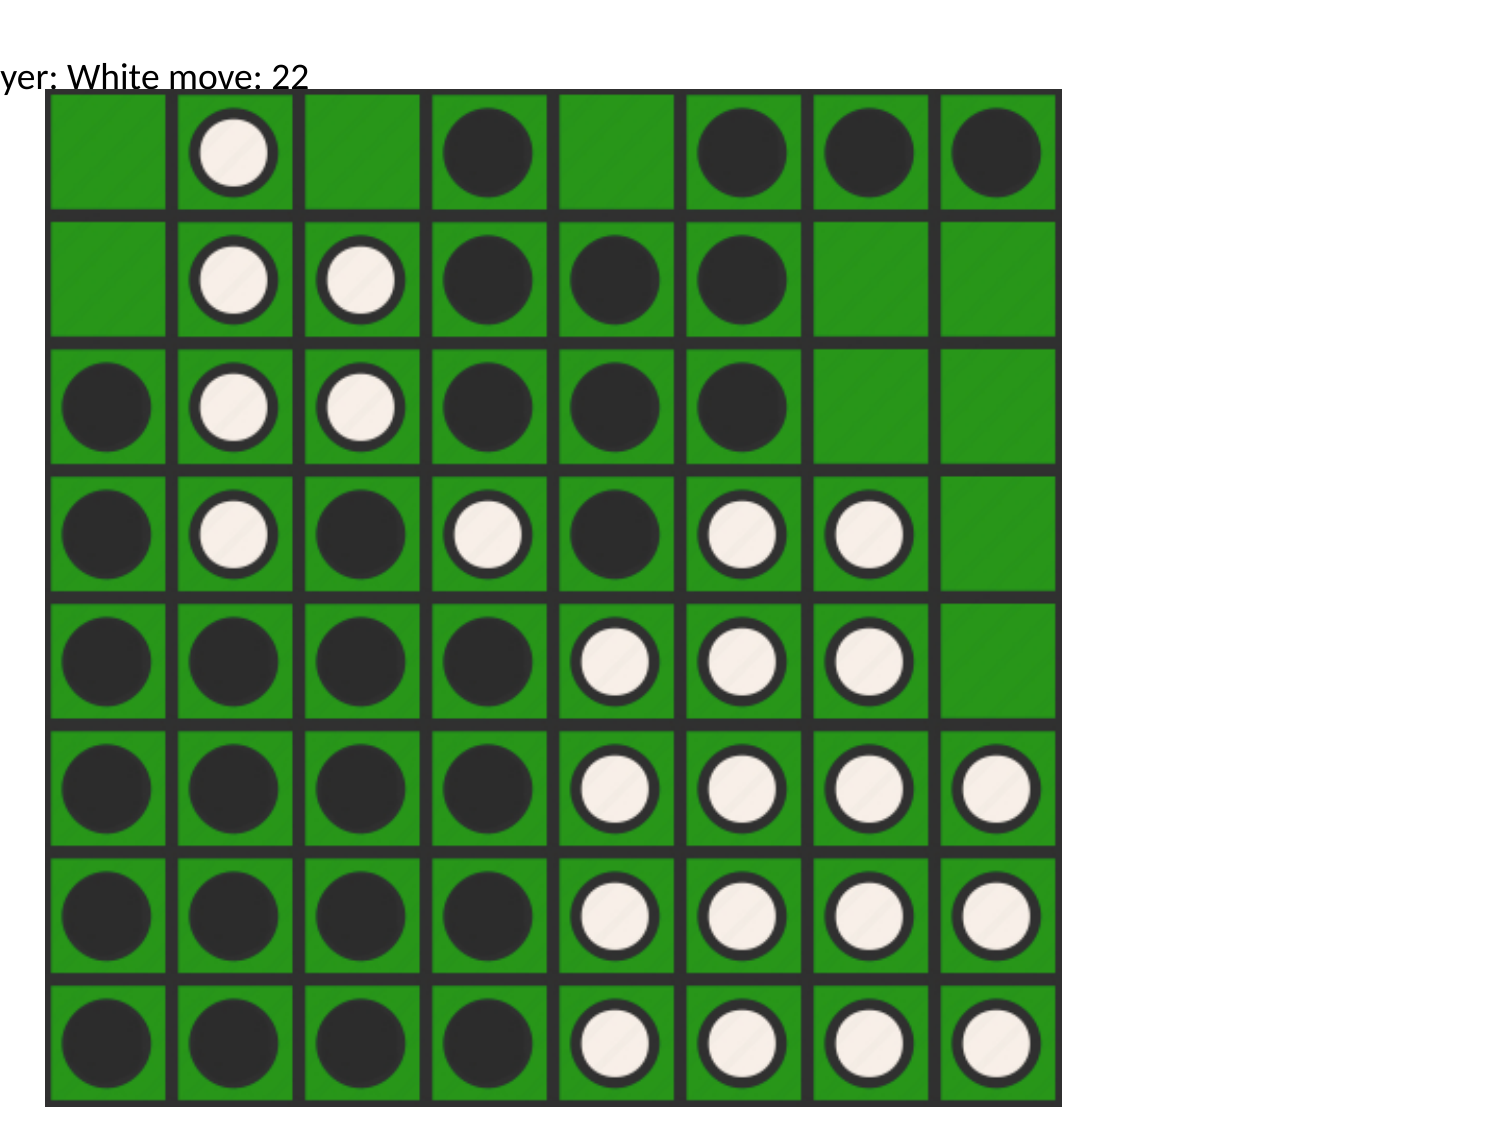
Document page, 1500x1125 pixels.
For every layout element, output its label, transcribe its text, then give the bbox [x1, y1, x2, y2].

picture [44, 89, 1062, 1107]
text_box turn: 50 player: White move: 22 [0, 44, 325, 105]
